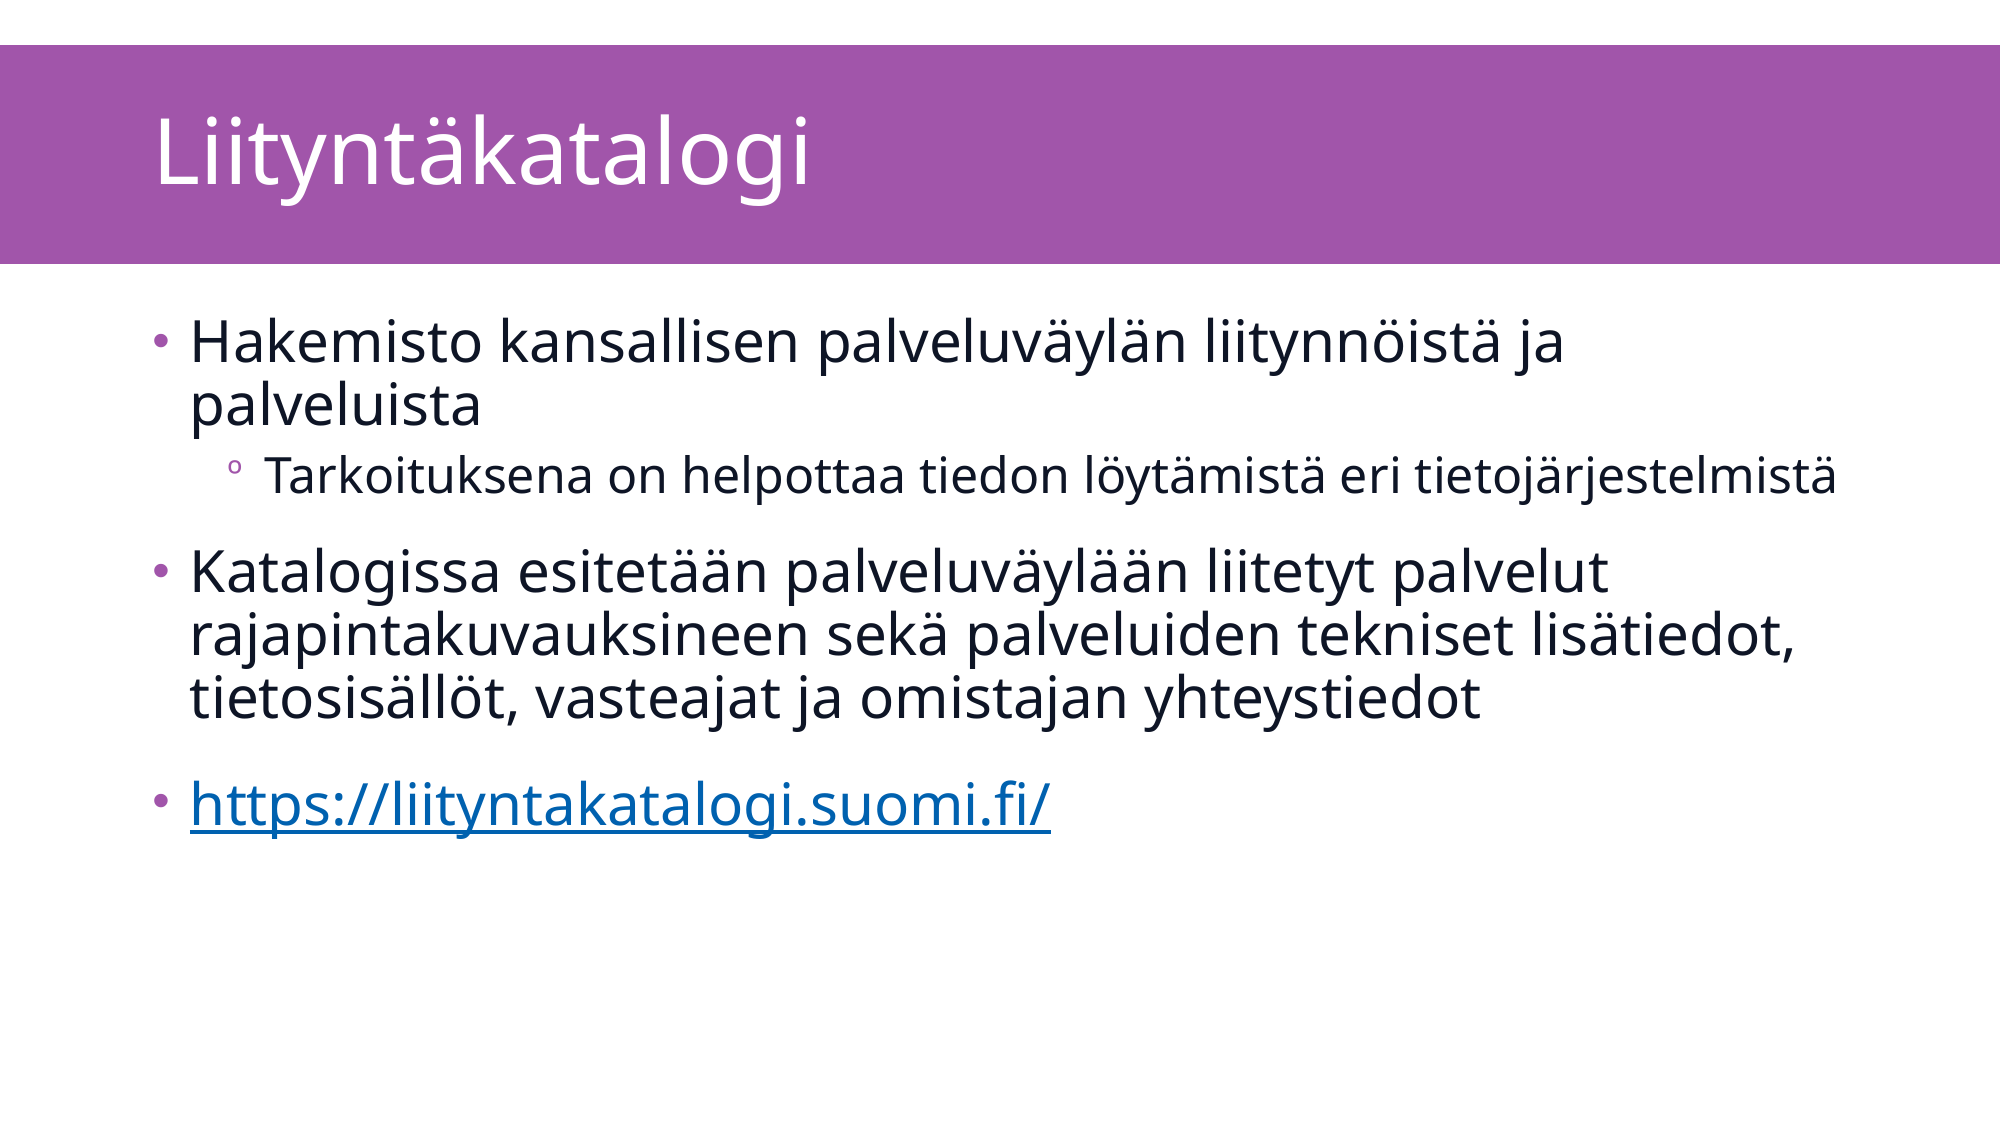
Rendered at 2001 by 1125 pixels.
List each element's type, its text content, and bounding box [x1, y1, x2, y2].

title Liityntäkatalogi [137, 45, 1863, 264]
list Hakemisto kansallisen palveluväylän liitynnöistä ja palveluista Tarkoituksena on helpottaa tiedon löytämistä eri tietojärjestelmistä Katalogissa esitetään palveluväylään liitetyt palvelut rajapintakuvauksineen sekä palveluiden tekniset lisätiedot, tietosisällöt, vasteajat ja omistajan yhteystiedot https://liityntakatalogi.suomi.fi/ [137, 304, 1863, 1061]
